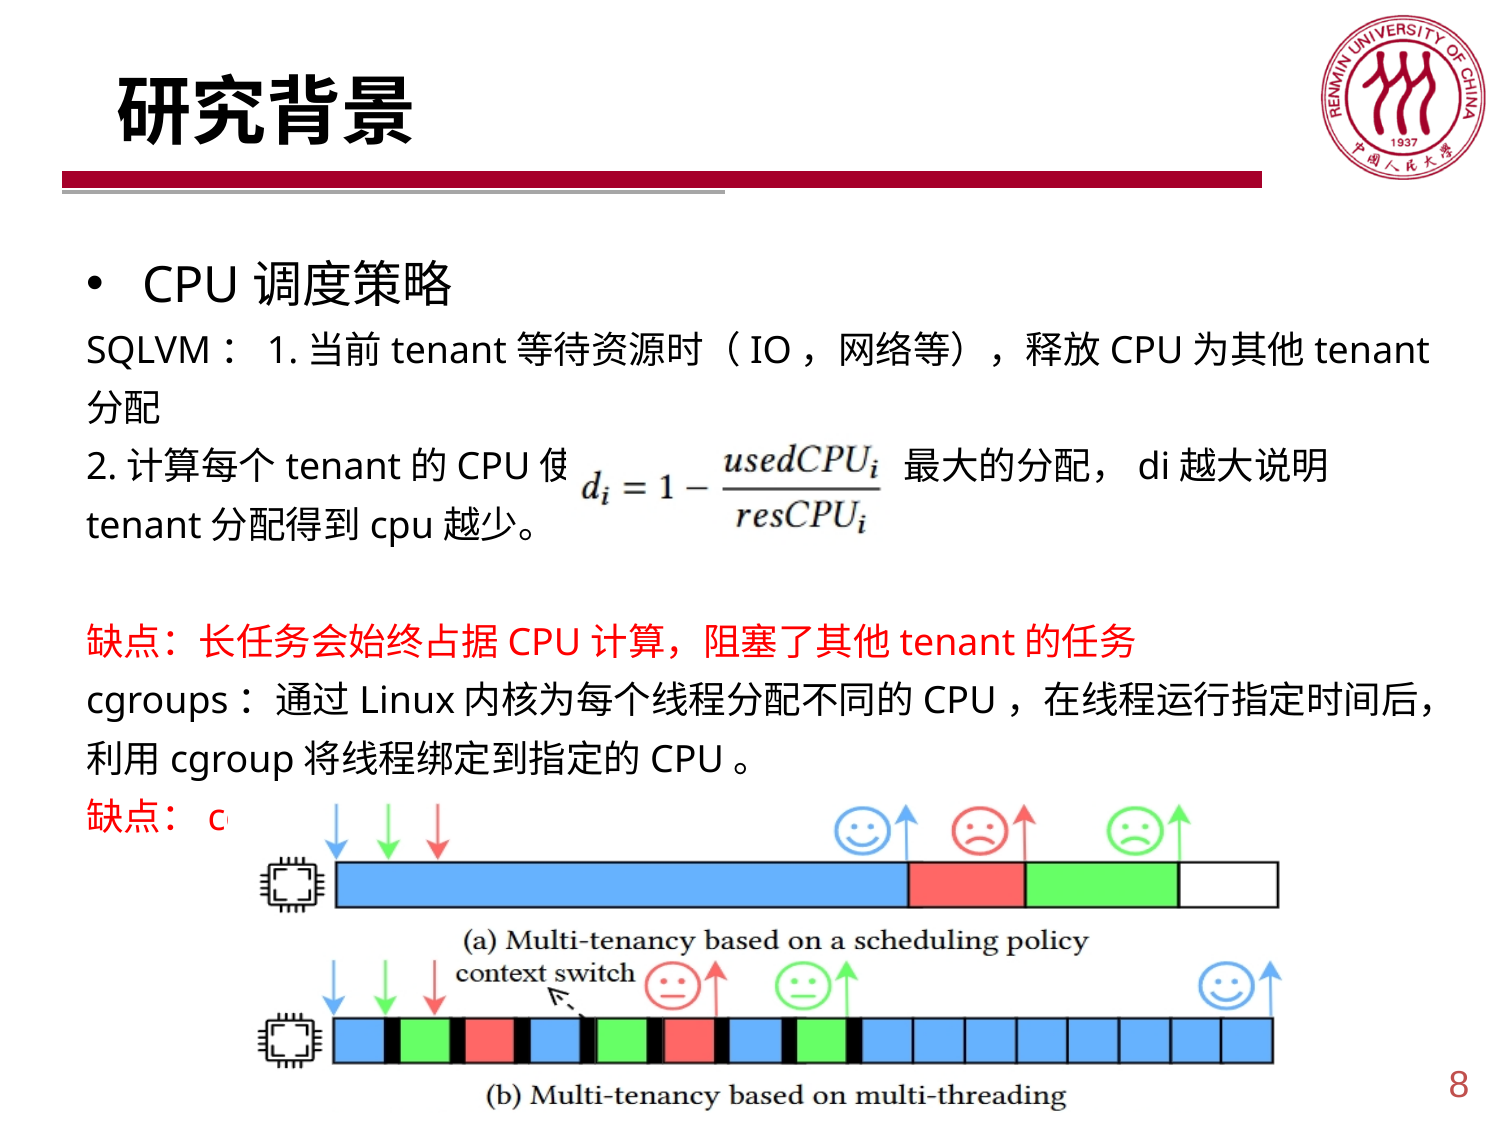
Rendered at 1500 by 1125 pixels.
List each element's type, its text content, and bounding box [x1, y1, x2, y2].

title 研究背景 [101, 0, 1395, 218]
text_box CPU调度策略 SQLVM：1.当前tenant等待资源时（IO，网络等），释放CPU为其他tenant分配 2.计算每个tenant的CPU使用情况di，选择di最大的分配，di越大说明tenant分配得到cpu越少。 缺点：长任务会始终占据CPU计算，阻塞了其他tenant的任务 cgroups：通过Linux内核为每个线程分配不同的CPU，在线程运行指定时间后，利用cgroup将线程绑定到指定的CPU。 缺点：cgroup线程切换的开销很大 [78, 226, 1453, 846]
picture [566, 431, 897, 546]
picture [228, 793, 1303, 1113]
picture [1395, 14, 1486, 180]
text_box [425, 466, 991, 793]
